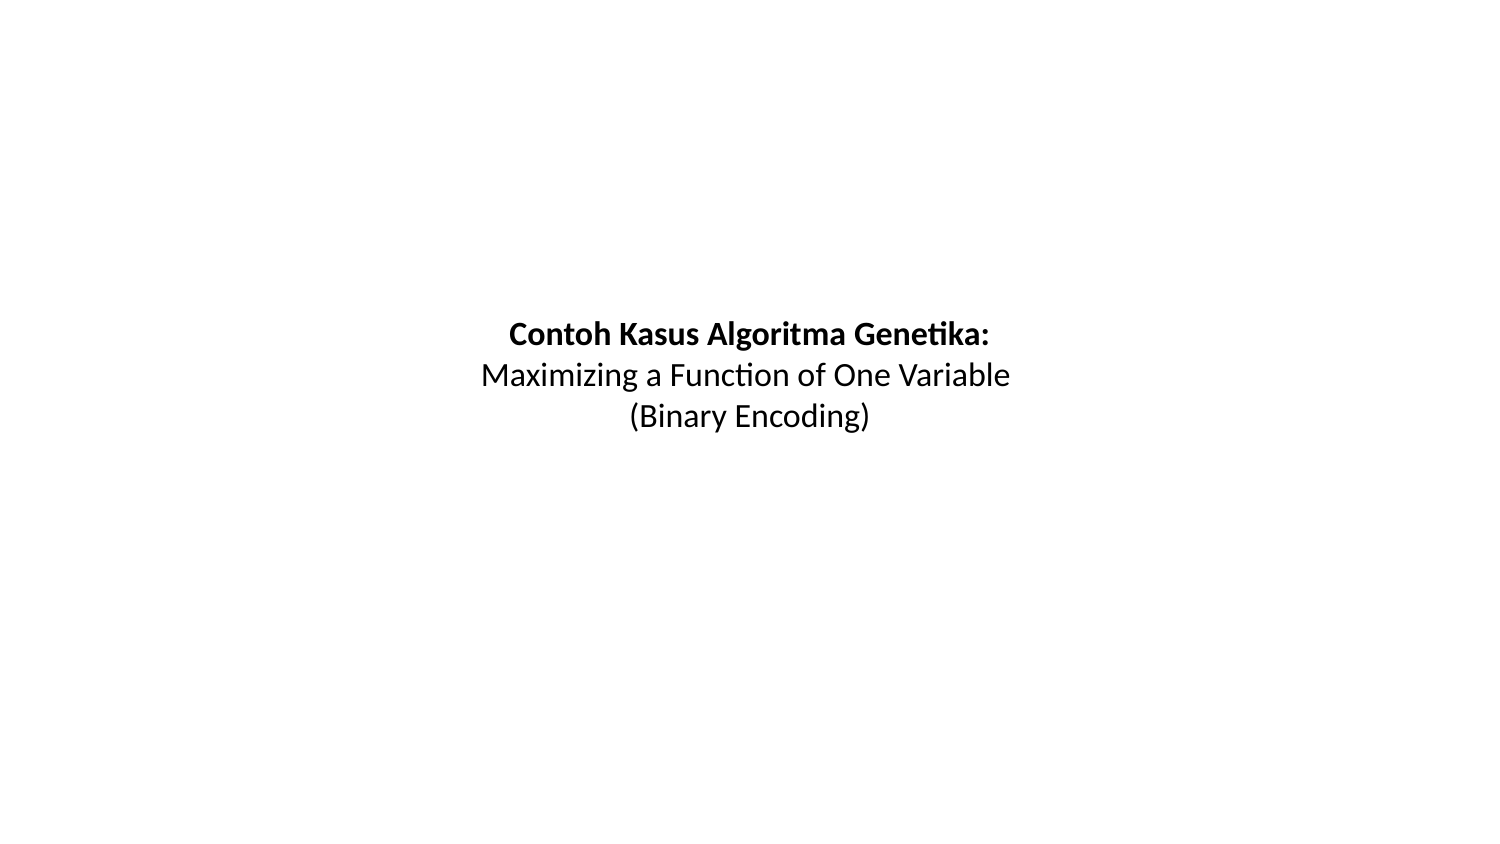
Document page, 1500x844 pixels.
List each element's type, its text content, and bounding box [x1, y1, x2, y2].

title Contoh Kasus Algoritma Genetika: Maximizing a Function of One Variable (Binary Encoding) [112, 262, 1388, 443]
